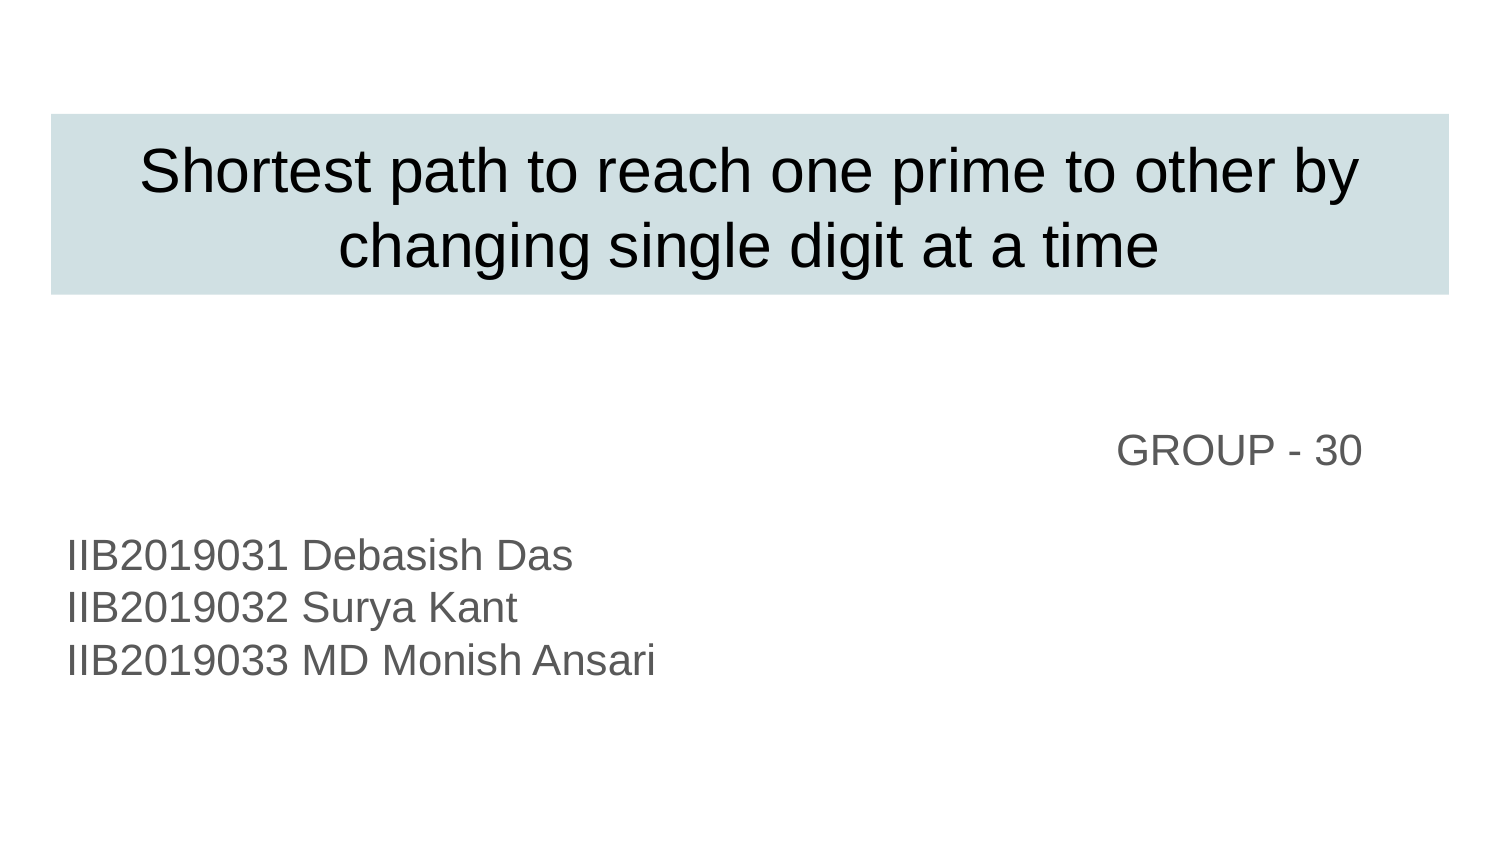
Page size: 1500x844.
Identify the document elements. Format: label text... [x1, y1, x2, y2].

title Shortest path to reach one prime to other by changing single digit at a time [51, 113, 1449, 295]
subtitle GROUP - 30 IIB2019031 Debasish Das IIB2019032 Surya Kant IIB2019033 MD Monish Ansari [51, 406, 1449, 816]
